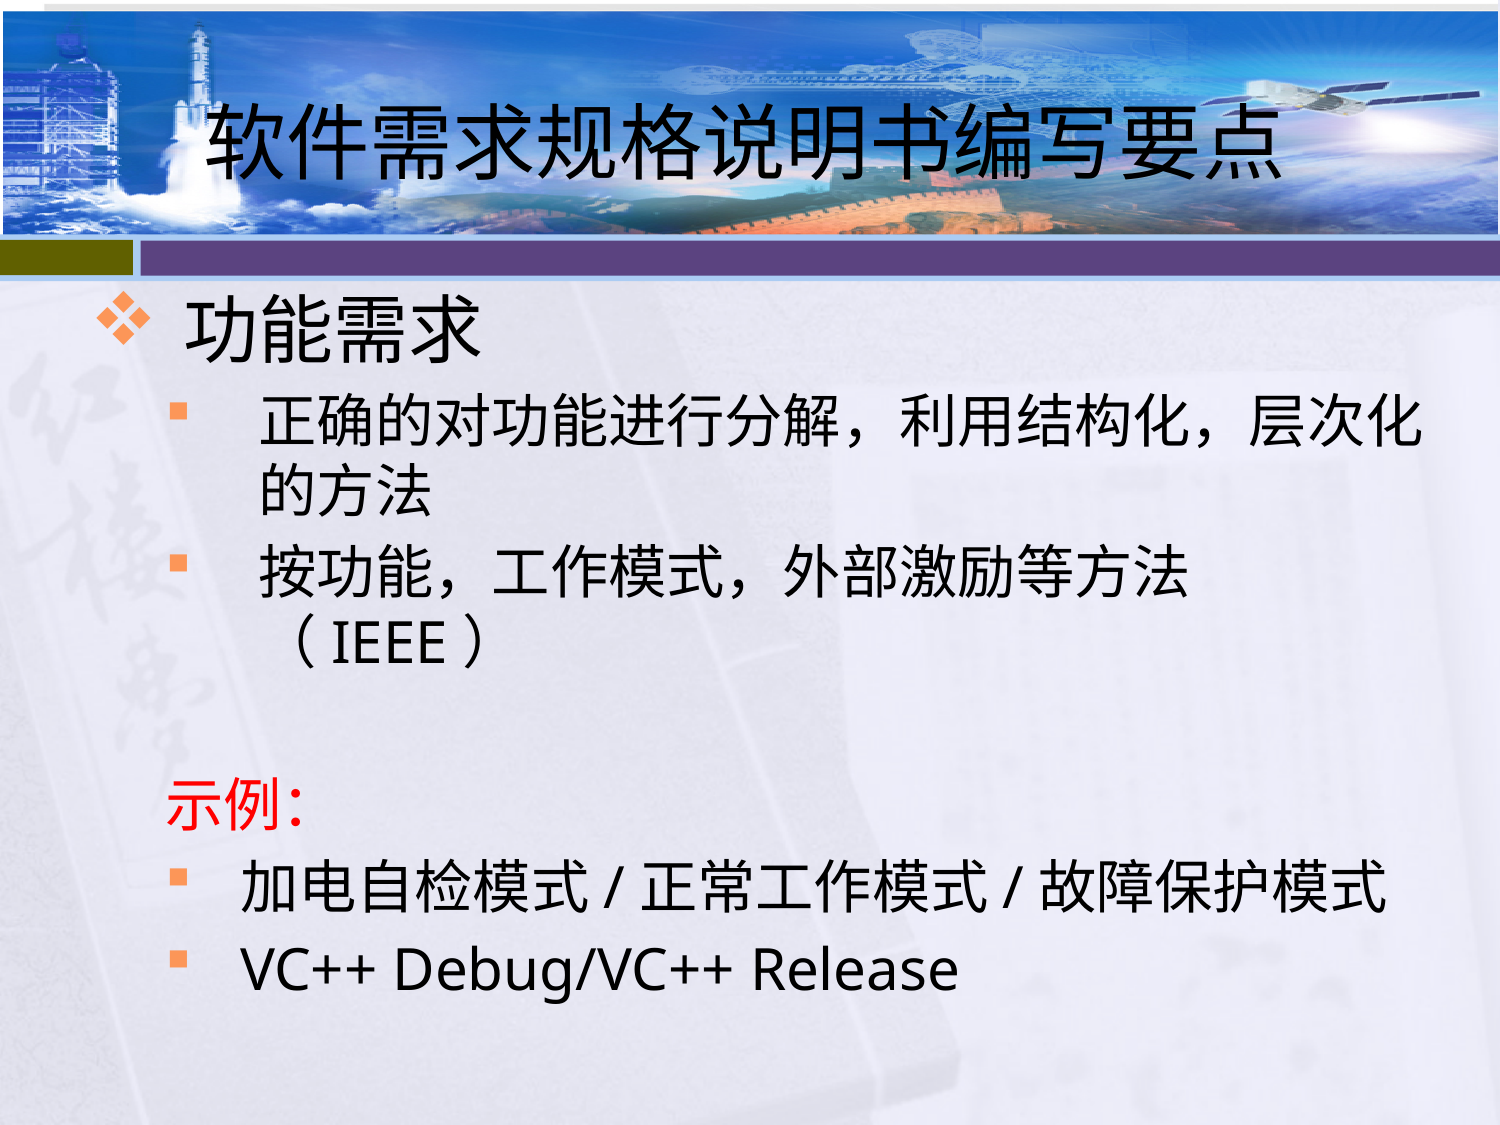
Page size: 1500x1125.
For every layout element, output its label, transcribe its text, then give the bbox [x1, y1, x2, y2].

text_box 功能需求 正确的对功能进行分解，利用结构化，层次化的方法 按功能，工作模式，外部激励等方法（IEEE） 示例： 加电自检模式/正常工作模式/故障保护模式 VC++ Debug/VC++ Release [75, 275, 1463, 1125]
picture [0, 0, 1498, 234]
list [75, 239, 1388, 275]
title 软件需求规格说明书编写要点 [0, 46, 1489, 234]
